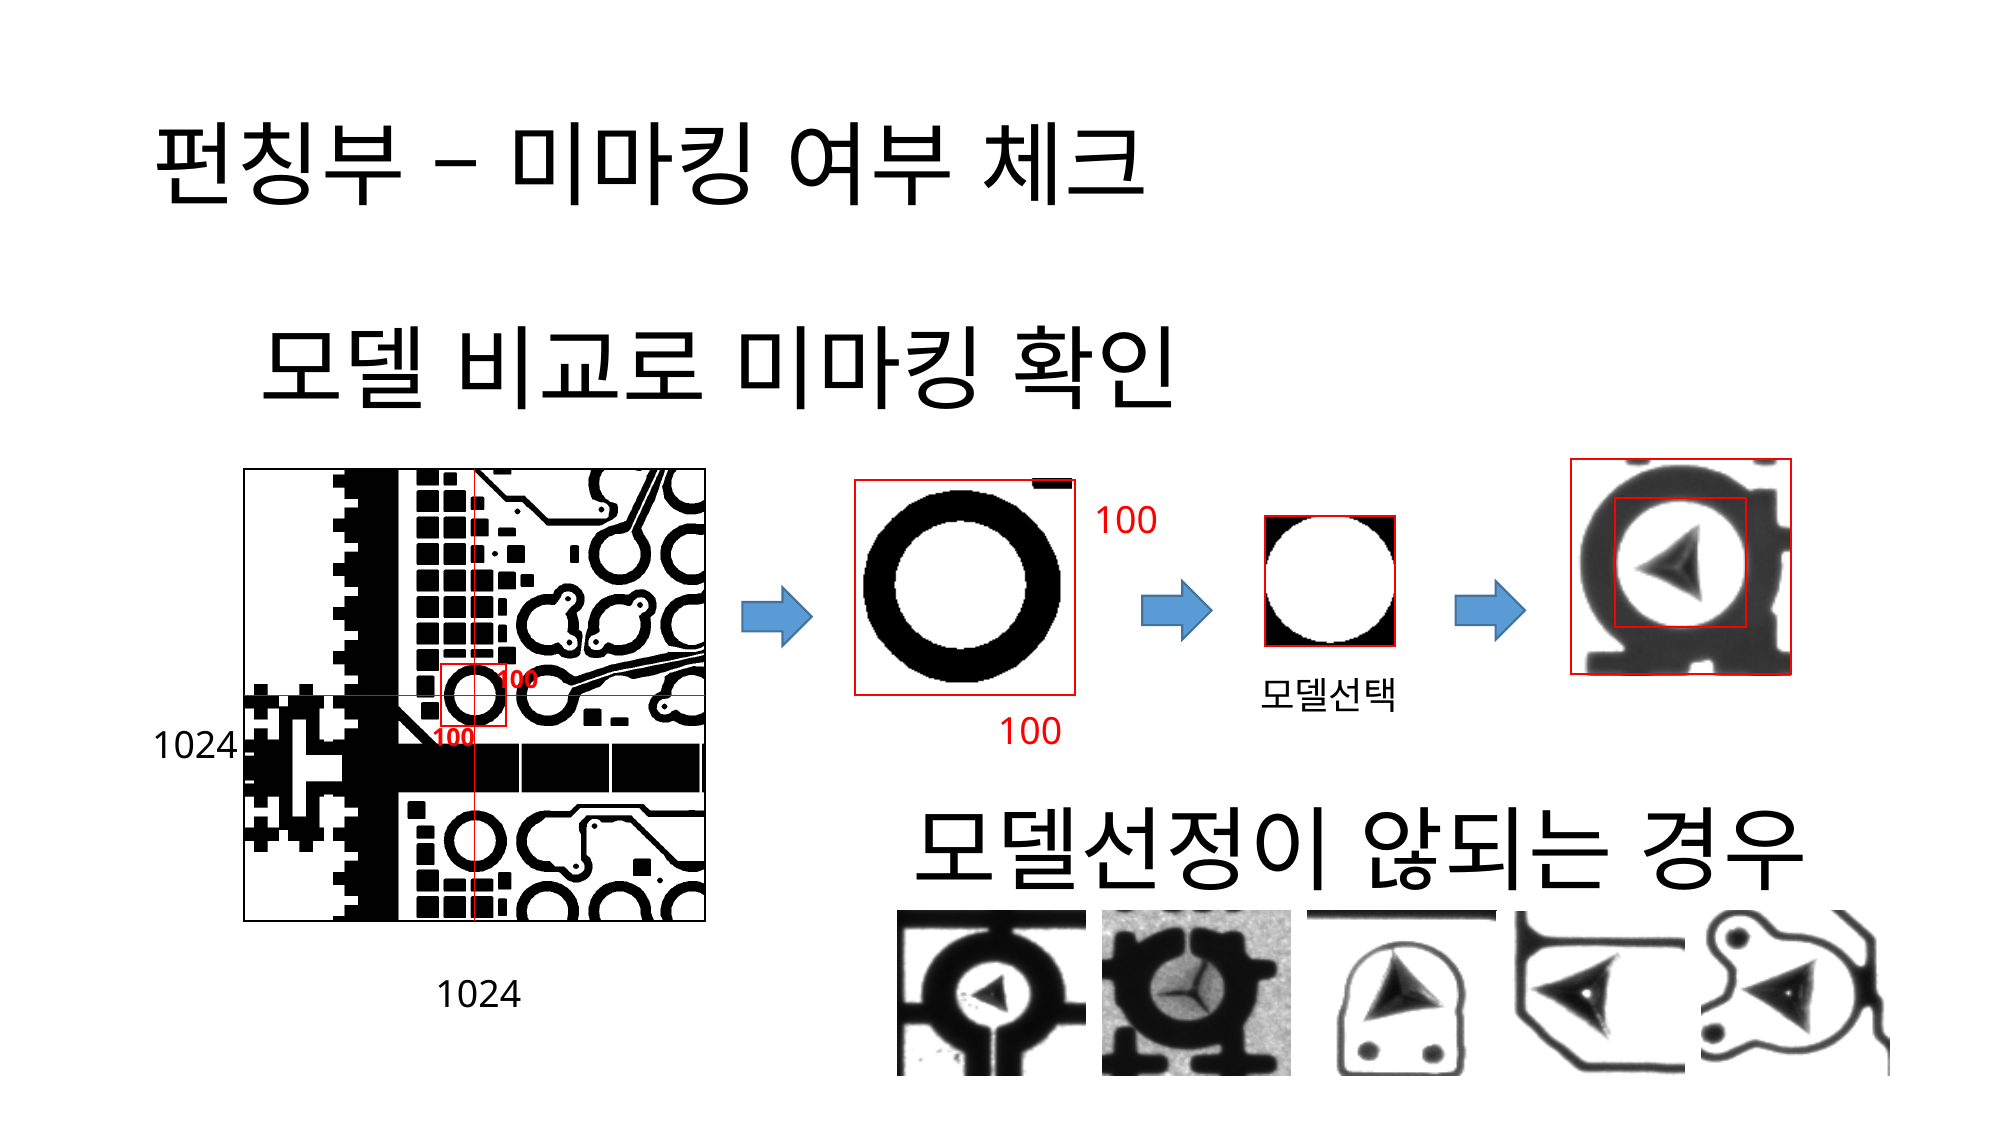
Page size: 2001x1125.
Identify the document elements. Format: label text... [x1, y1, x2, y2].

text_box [137, 277, 1798, 1024]
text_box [897, 796, 1933, 1076]
title 펀칭부 – 미마킹 여부 체크 [137, 59, 1863, 278]
